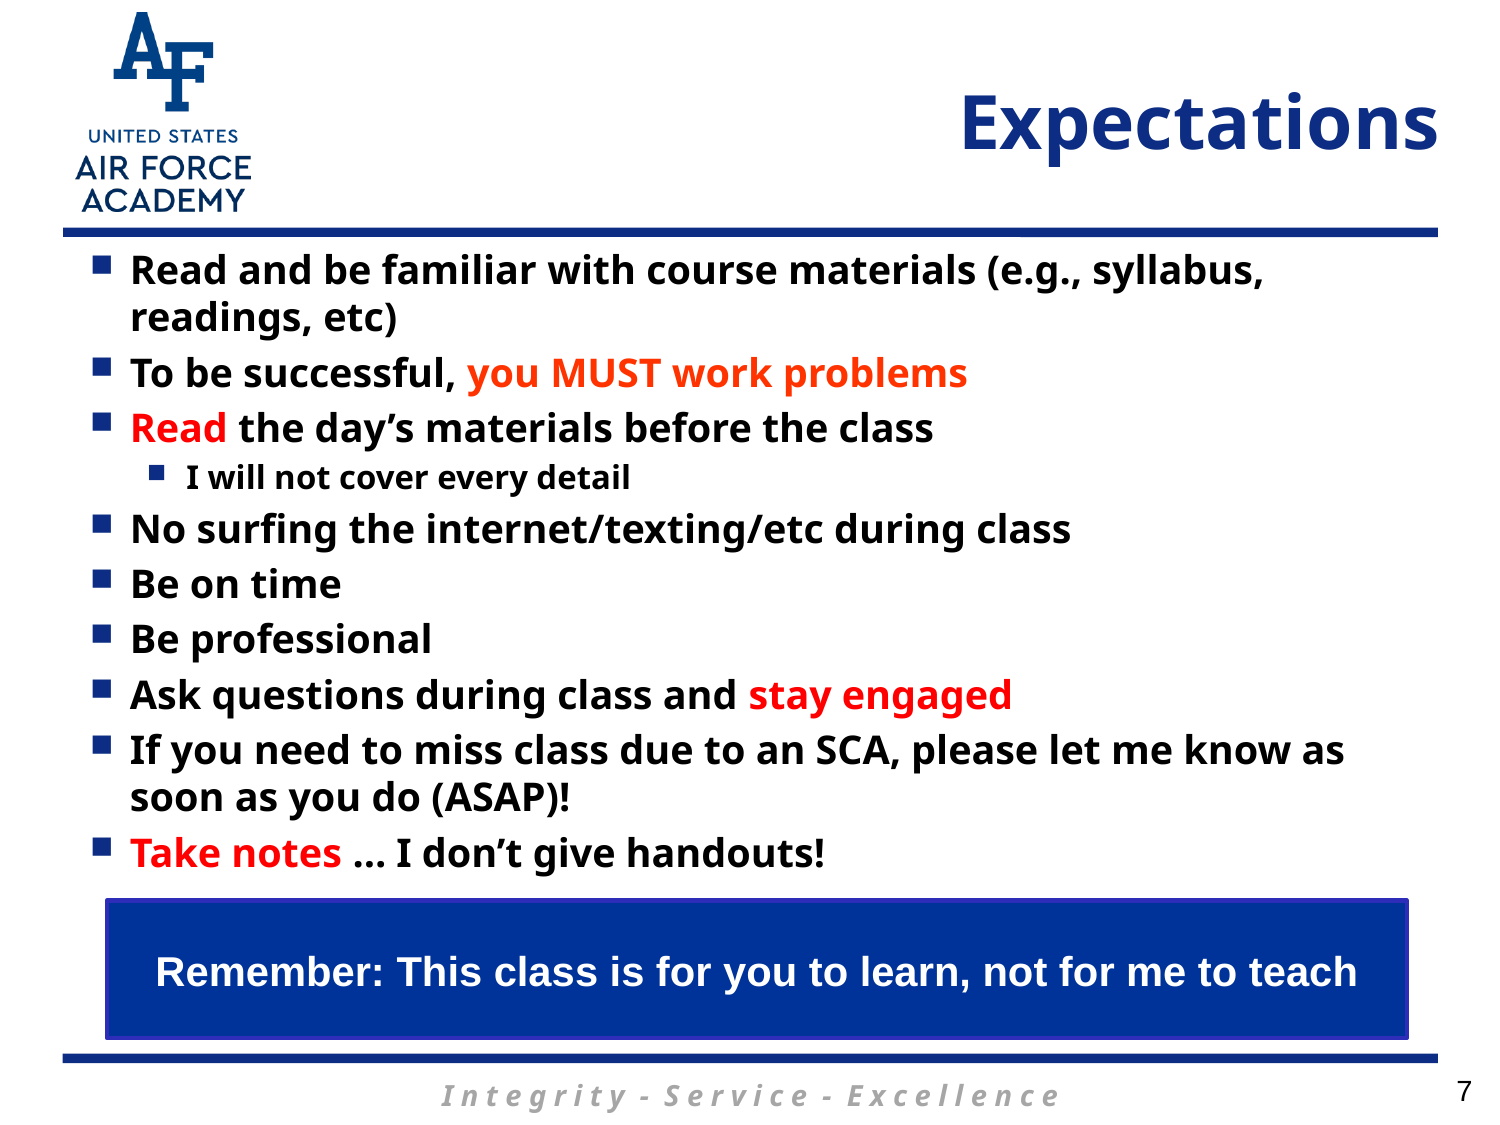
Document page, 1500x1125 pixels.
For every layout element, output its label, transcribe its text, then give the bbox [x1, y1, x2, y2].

title Expectations [299, 29, 1456, 211]
list Read and be familiar with course materials (e.g., syllabus, readings, etc) To be successful, you MUST work problems Read the day’s materials before the class I will not cover every detail No surfing the internet/texting/etc during class Be on time Be professional Ask questions during class and stay engaged If you need to miss class due to an SCA, please let me know as soon as you do (ASAP)! Take notes … I don’t give handouts! [74, 237, 1426, 888]
picture [75, 12, 251, 212]
text_box Remember: This class is for you to learn, not for me to teach [105, 898, 1409, 1040]
slide_number 7 [1137, 1065, 1488, 1125]
